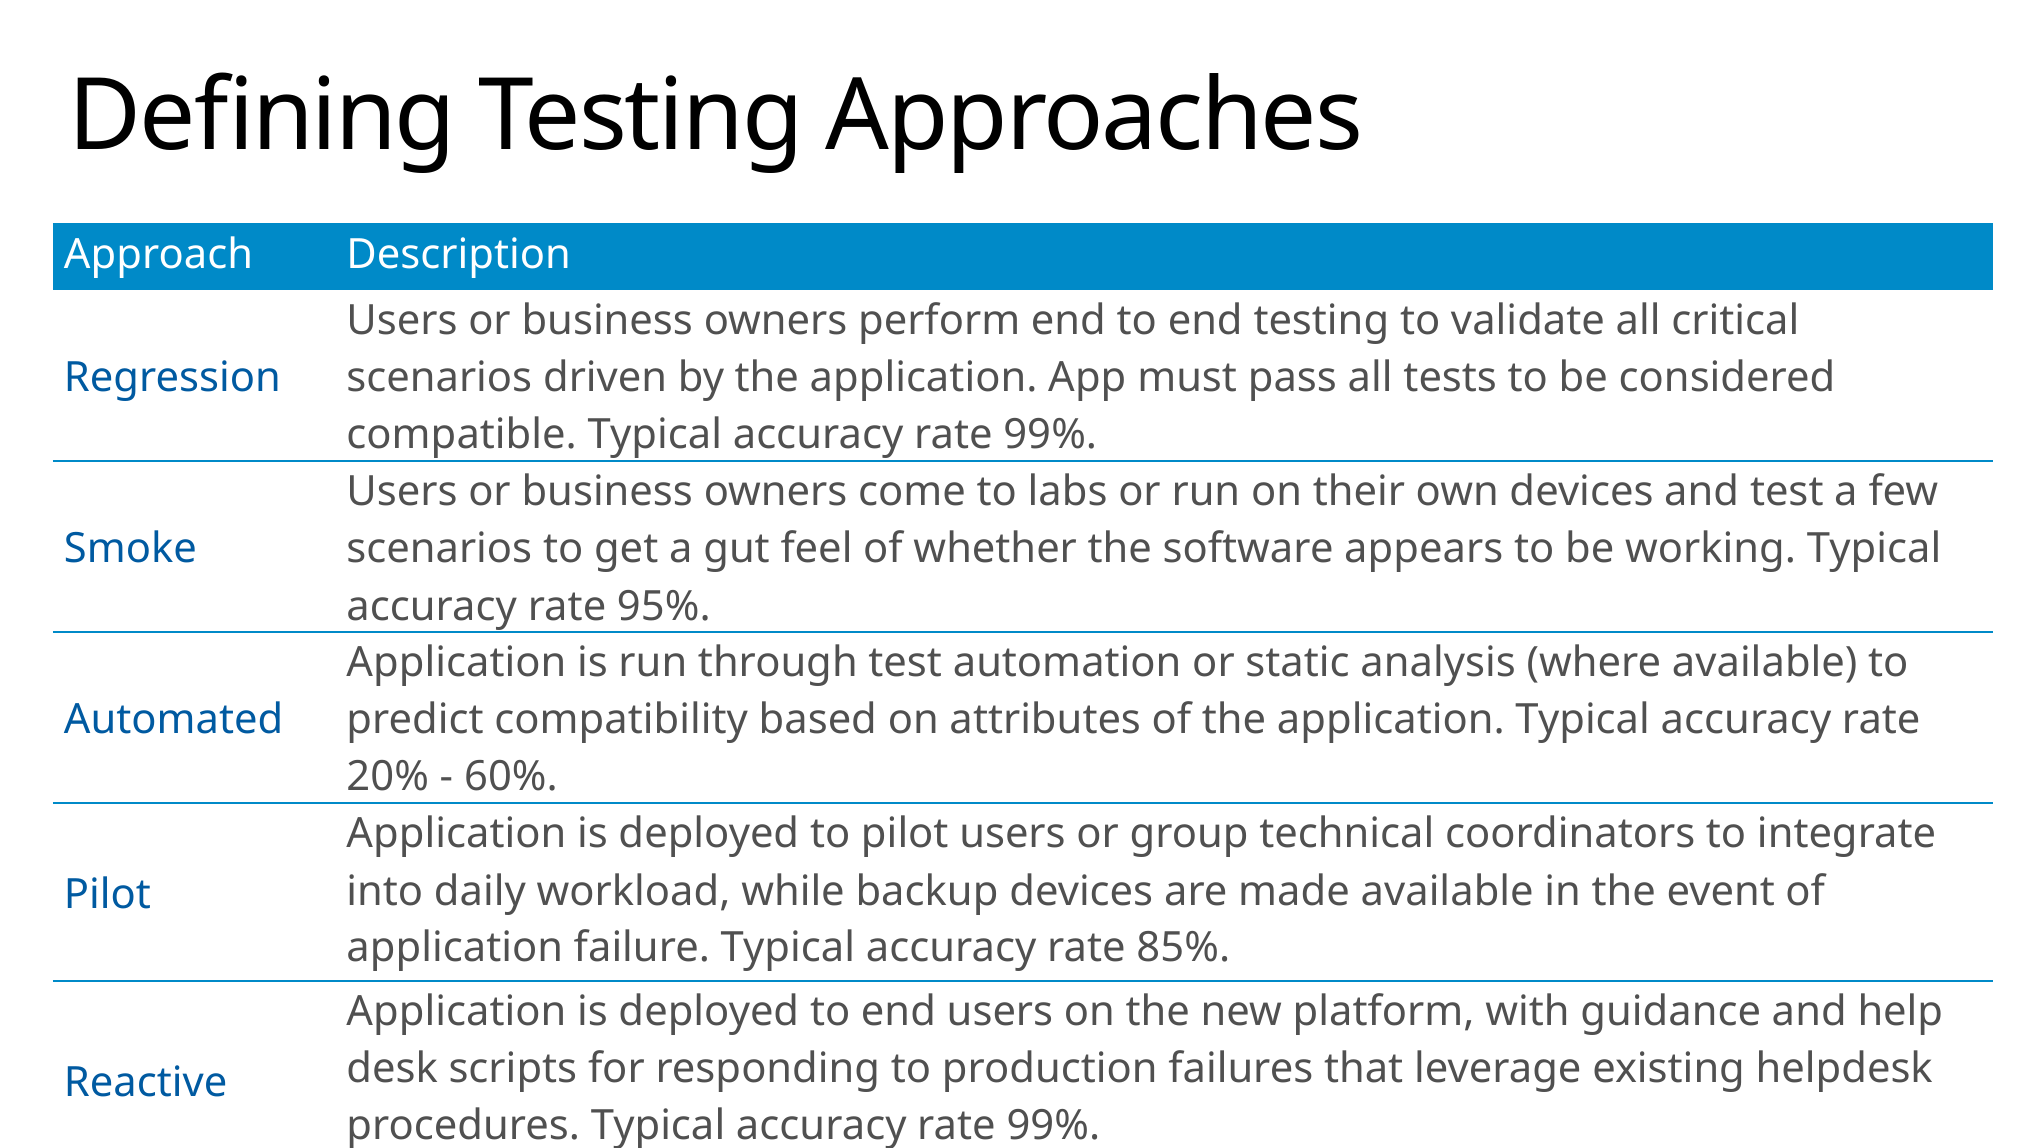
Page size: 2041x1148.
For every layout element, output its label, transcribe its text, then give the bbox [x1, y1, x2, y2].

table_cell Regression [53, 290, 335, 460]
table_header Approach [53, 225, 335, 288]
table_cell Application is deployed to end users on the new platform, with guidance and help desk scripts for responding to production failures that leverage existing helpdesk procedures. Typical accuracy rate 99%. [335, 982, 1993, 1148]
table_cell Reactive [53, 982, 335, 1148]
table_cell Users or business owners perform end to end testing to validate all critical scenarios driven by the application. App must pass all tests to be considered compatible. Typical accuracy rate 99%. [335, 290, 1993, 460]
title Defining Testing Approaches [45, 48, 1996, 199]
table_cell Automated [53, 633, 335, 802]
table_cell Users or business owners come to labs or run on their own devices and test a few scenarios to get a gut feel of whether the software appears to be working. Typical accuracy rate 95%. [335, 462, 1993, 631]
table_cell Application is run through test automation or static analysis (where available) to predict compatibility based on attributes of the application. Typical accuracy rate 20% - 60%. [335, 633, 1993, 802]
table_cell Application is deployed to pilot users or group technical coordinators to integrate into daily workload, while backup devices are made available in the event of application failure. Typical accuracy rate 85%. [335, 804, 1993, 980]
table_cell Pilot [53, 804, 335, 980]
table_header Description [335, 225, 1993, 288]
table_cell Smoke [53, 462, 335, 631]
